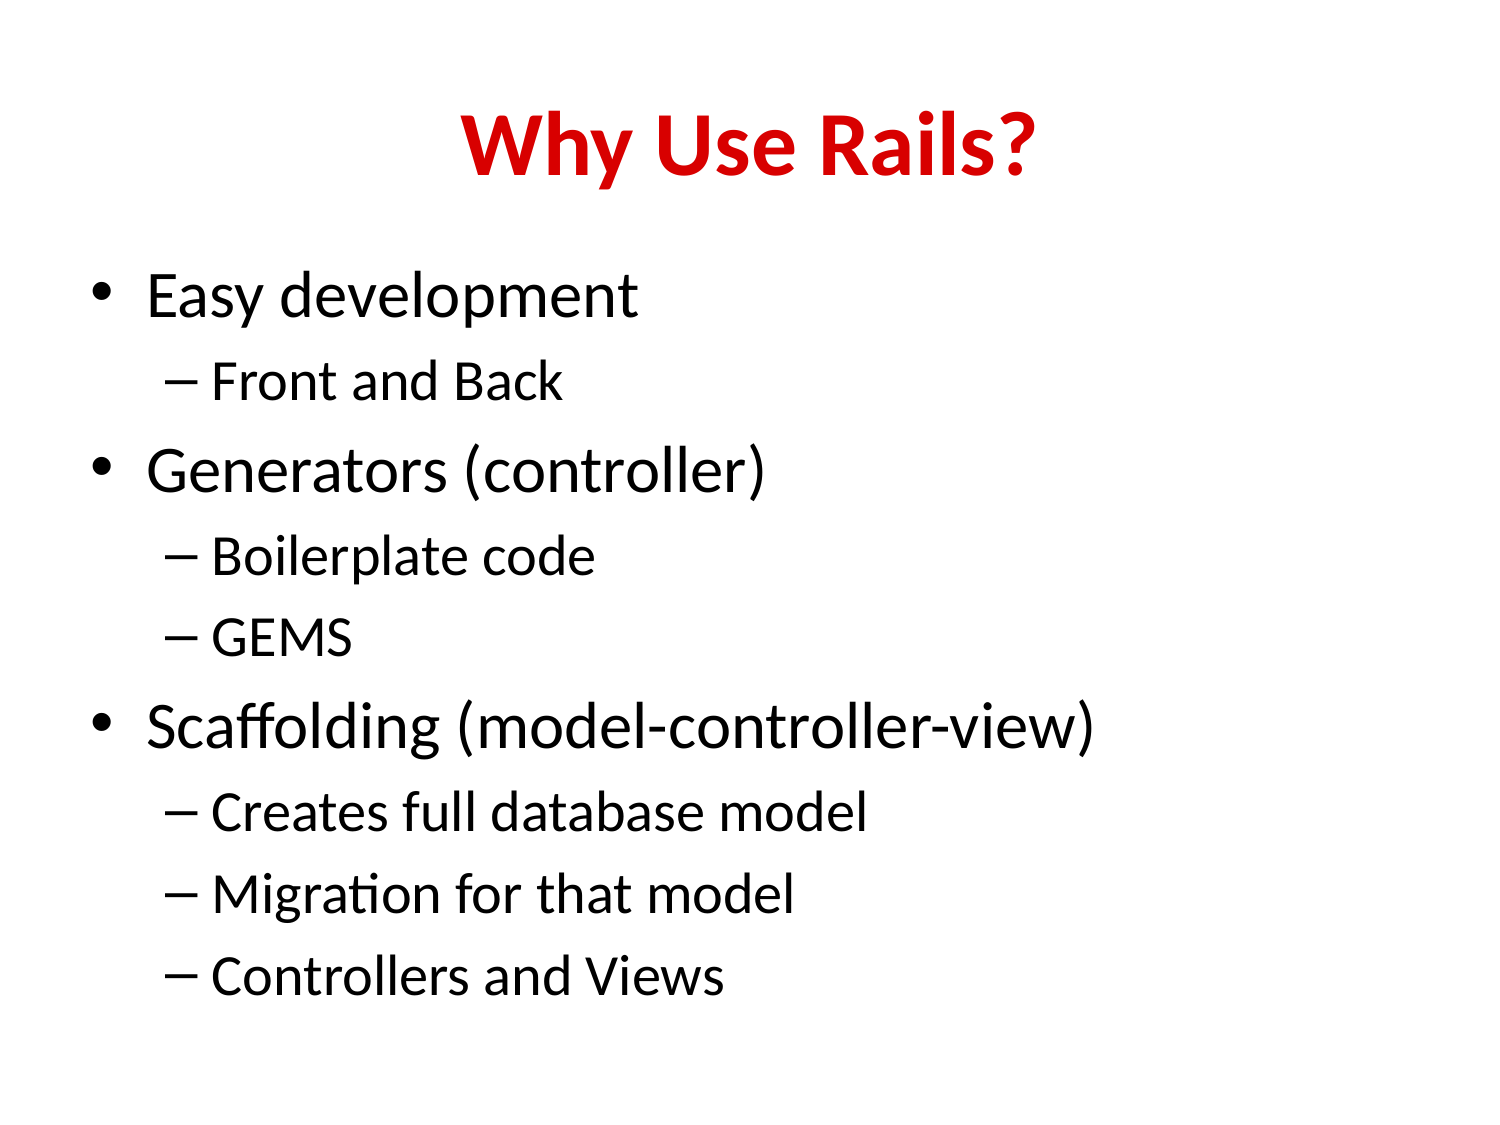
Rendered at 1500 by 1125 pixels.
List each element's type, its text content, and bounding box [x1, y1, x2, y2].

text_box Easy development Front and Back Generators (controller) Boilerplate code GEMS Scaffolding (model-controller-view) Creates full database model Migration for that model Controllers and Views [74, 242, 1425, 1029]
title Why Use Rails? [75, 45, 1425, 233]
